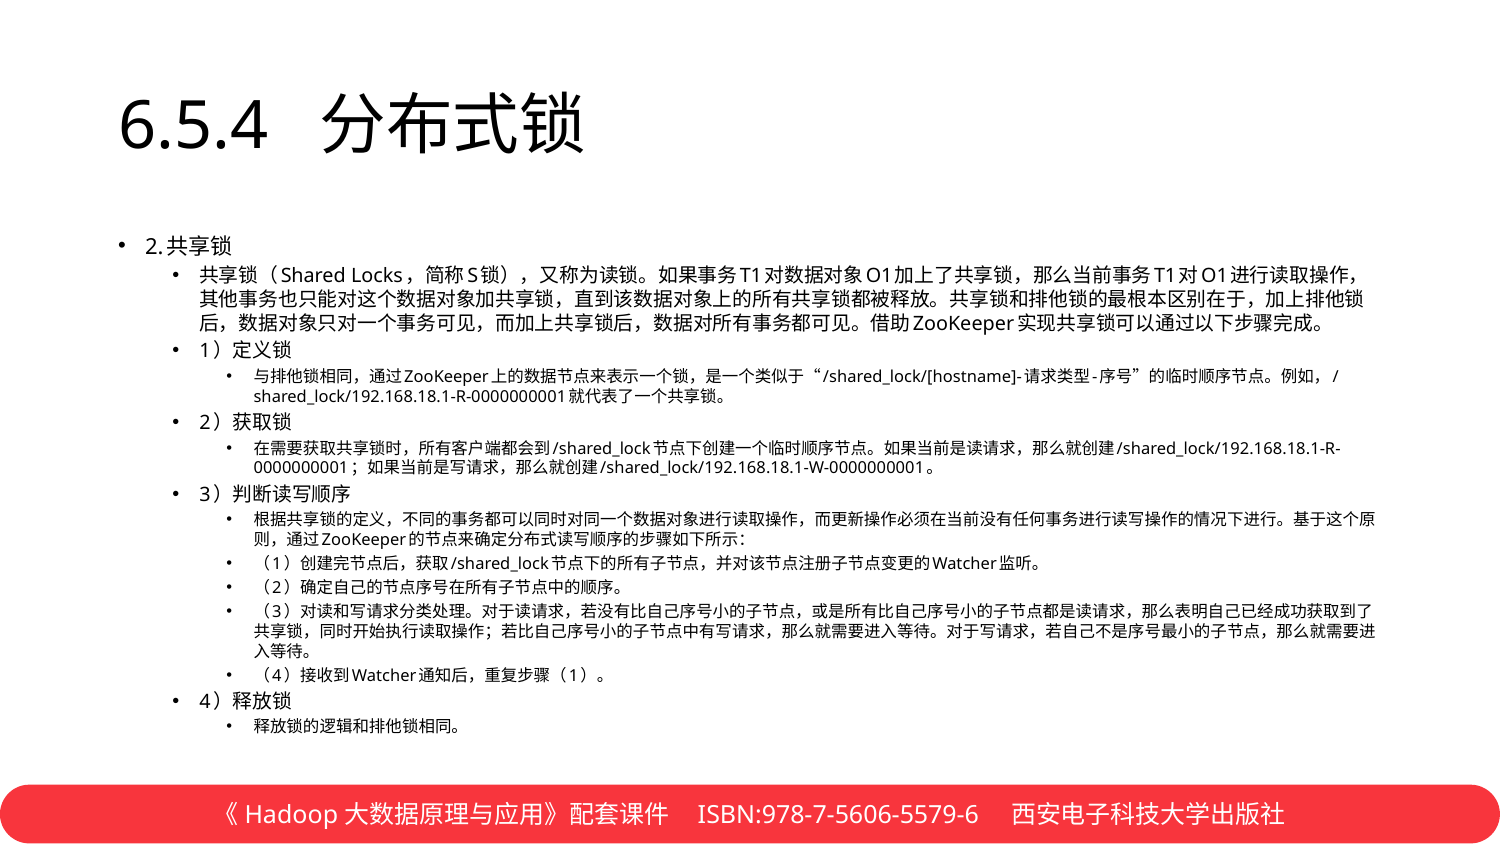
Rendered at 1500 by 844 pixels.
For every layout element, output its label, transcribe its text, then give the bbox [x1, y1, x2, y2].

title 6.5.4 分布式锁 [103, 44, 1397, 208]
list 2.共享锁 共享锁（Shared Locks，简称S锁），又称为读锁。如果事务T1对数据对象O1加上了共享锁，那么当前事务T1对O1进行读取操作，其他事务也只能对这个数据对象加共享锁，直到该数据对象上的所有共享锁都被释放。共享锁和排他锁的最根本区别在于，加上排他锁后，数据对象只对一个事务可见，而加上共享锁后，数据对所有事务都可见。借助ZooKeeper实现共享锁可以通过以下步骤完成。 1）定义锁 与排他锁相同，通过ZooKeeper上的数据节点来表示一个锁，是一个类似于“/shared_lock/[hostname]-请求类型-序号”的临时顺序节点。例如，/shared_lock/192.168.18.1-R-0000000001就代表了一个共享锁。 2）获取锁 在需要获取共享锁时，所有客户端都会到/shared_lock节点下创建一个临时顺序节点。如果当前是读请求，那么就创建/shared_lock/192.168.18.1-R-0000000001；如果当前是写请求，那么就创建/shared_lock/192.168.18.1-W-0000000001。 3）判断读写顺序 根据共享锁的定义，不同的事务都可以同时对同一个数据对象进行读取操作，而更新操作必须在当前没有任何事务进行读写操作的情况下进行。基于这个原则，通过ZooKeeper的节点来确定分布式读写顺序的步骤如下所示： （1）创建完节点后，获取/shared_lock节点下的所有子节点，并对该节点注册子节点变更的Watcher监听。 （2）确定自己的节点序号在所有子节点中的顺序。 （3）对读和写请求分类处理。对于读请求，若没有比自己序号小的子节点，或是所有比自己序号小的子节点都是读请求，那么表明自己已经成功获取到了共享锁，同时开始执行读取操作；若比自己序号小的子节点中有写请求，那么就需要进入等待。对于写请求，若自己不是序号最小的子节点，那么就需要进入等待。 （4）接收到Watcher通知后，重复步骤（1）。 4）释放锁 释放锁的逻辑和排他锁相同。 [103, 224, 1397, 760]
